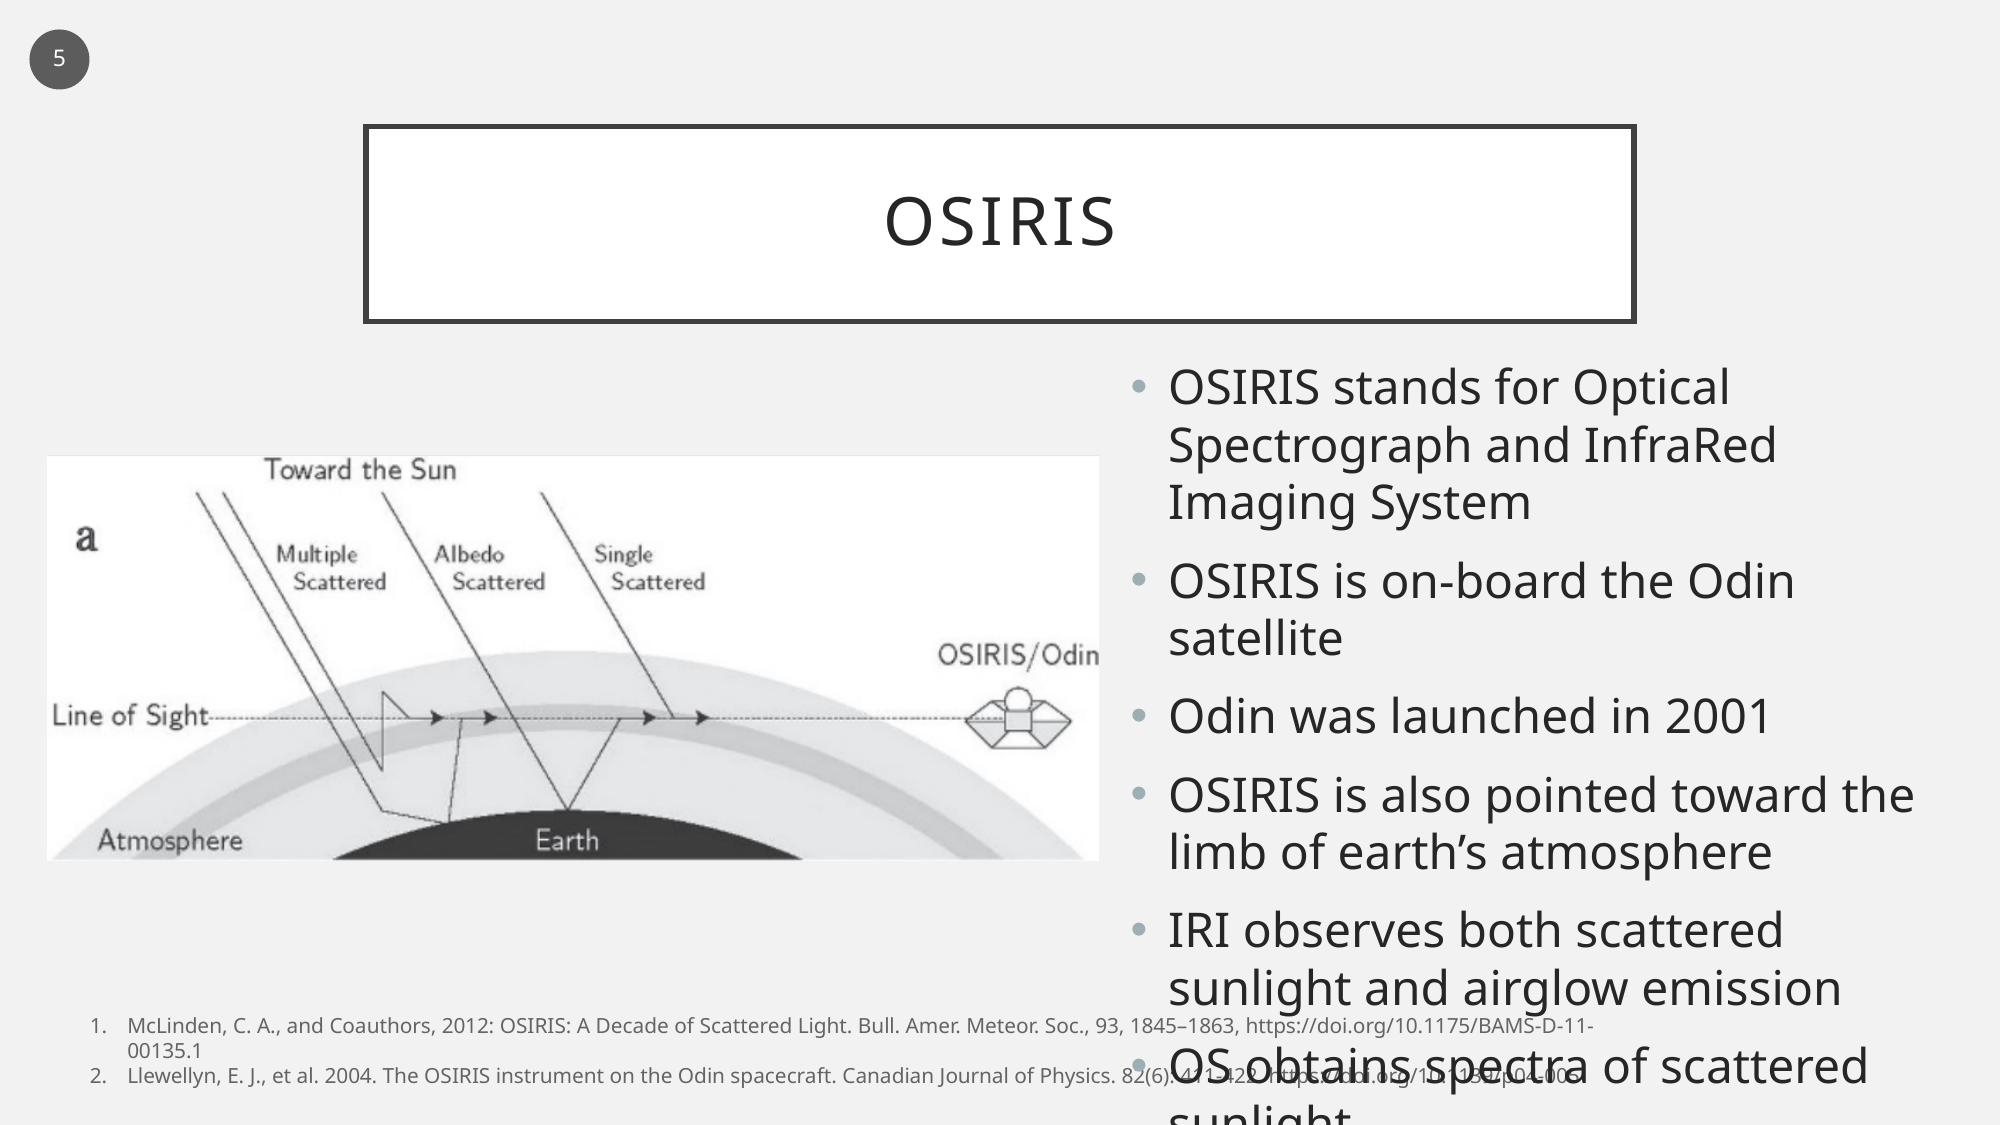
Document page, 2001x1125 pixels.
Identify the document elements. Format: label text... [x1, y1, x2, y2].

title Osiris [363, 124, 1637, 324]
slide_number 5 [29, 29, 90, 90]
text_box McLinden, C. A., and Coauthors, 2012: OSIRIS: A Decade of Scattered Light. Bull. Amer. Meteor. Soc., 93, 1845–1863, https://doi.org/10.1175/BAMS-D-11-00135.1 Llewellyn, E. J., et al. 2004. The OSIRIS instrument on the Odin spacecraft. Canadian Journal of Physics. 82(6): 411-422. https://doi.org/10.1139/p04-005 [74, 1005, 1678, 1095]
picture [47, 455, 1099, 871]
list OSIRIS stands for Optical Spectrograph and InfraRed Imaging System OSIRIS is on-board the Odin satellite Odin was launched in 2001 OSIRIS is also pointed toward the limb of earth’s atmosphere IRI observes both scattered sunlight and airglow emission OS obtains spectra of scattered sunlight [1115, 349, 1988, 776]
